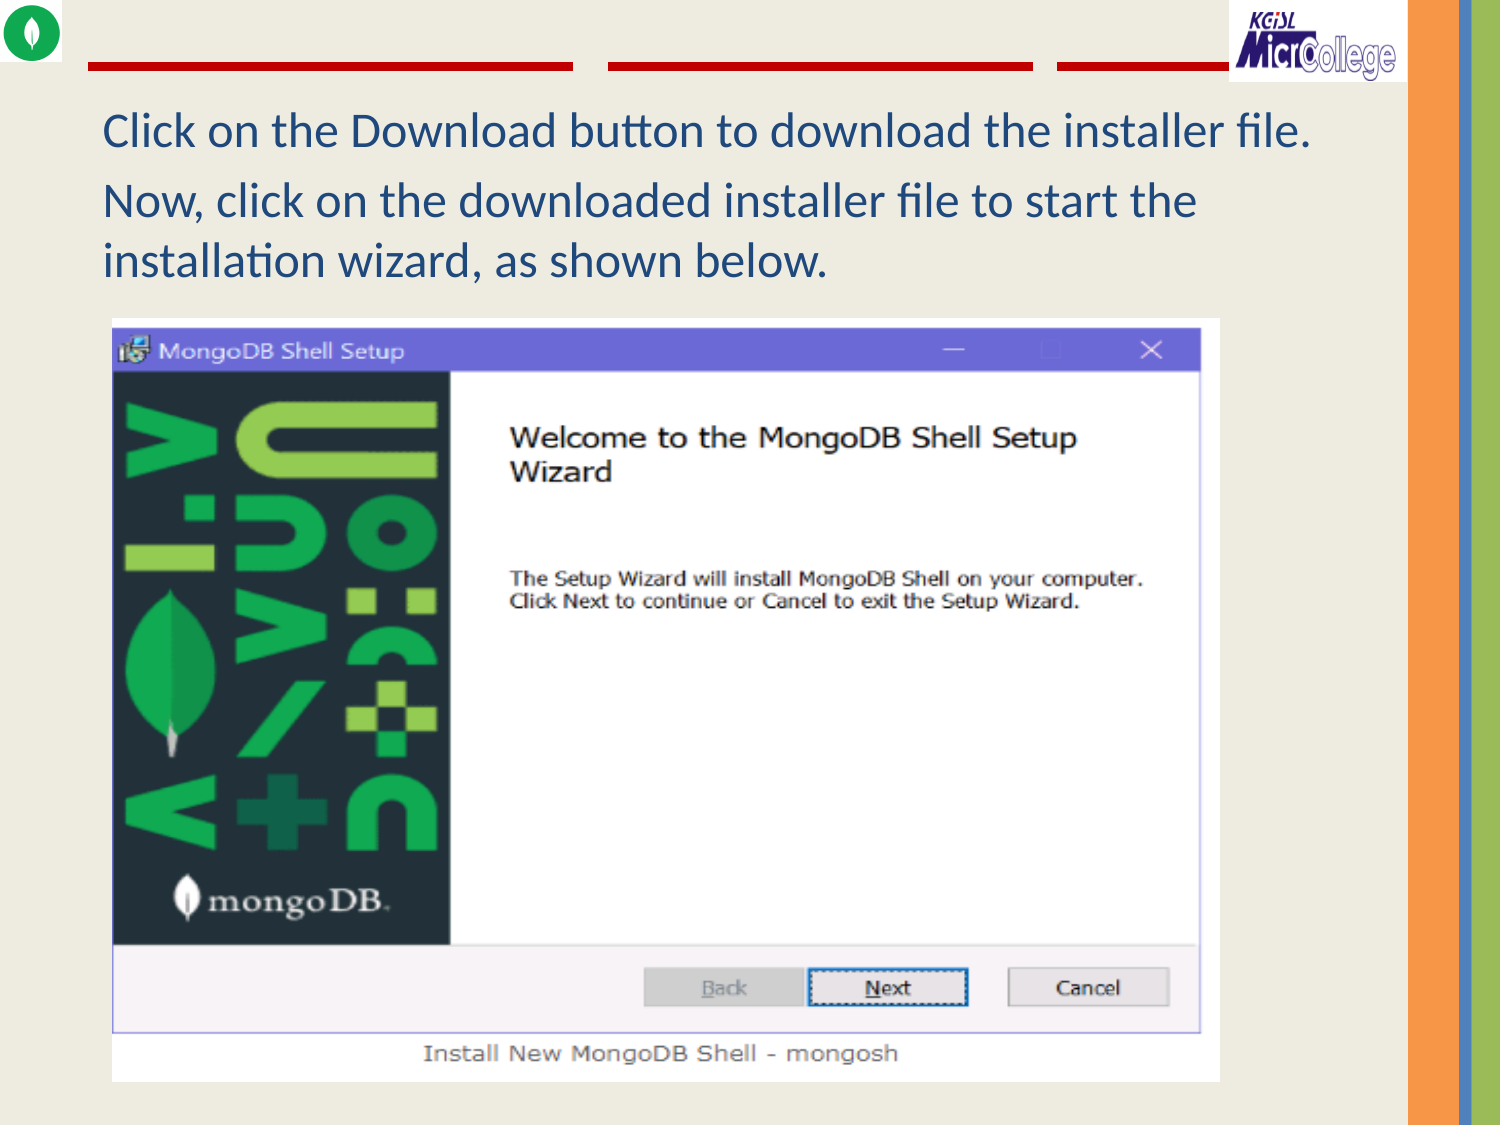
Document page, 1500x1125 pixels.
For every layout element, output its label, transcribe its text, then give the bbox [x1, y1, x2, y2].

picture [0, 0, 62, 62]
picture [112, 318, 1220, 1083]
list Click on the Download button to download the installer file. Now, click on the downloaded installer file to start the installation wizard, as shown below. [87, 90, 1370, 1100]
picture [1229, 0, 1407, 82]
